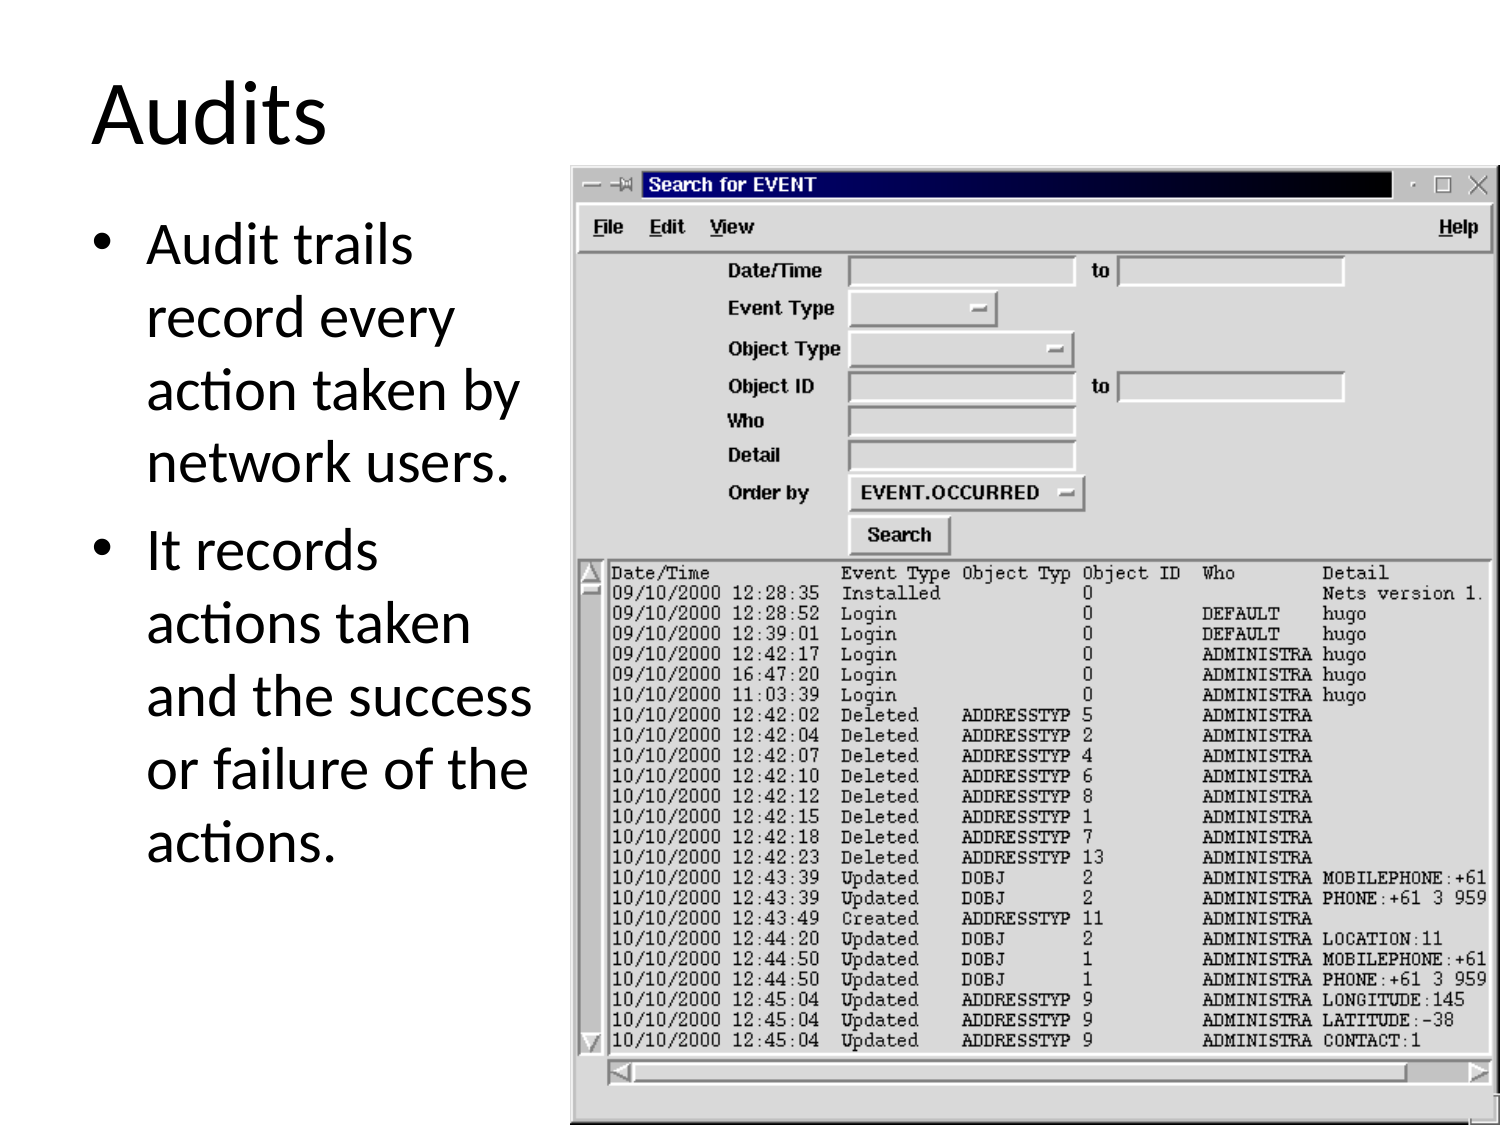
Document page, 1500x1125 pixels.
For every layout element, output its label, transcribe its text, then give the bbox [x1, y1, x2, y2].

text_box Audit trails record every action taken by network users. It records actions taken and the success or failure of the actions. [76, 196, 563, 939]
picture [569, 165, 1500, 1125]
title Audits [76, 30, 550, 185]
